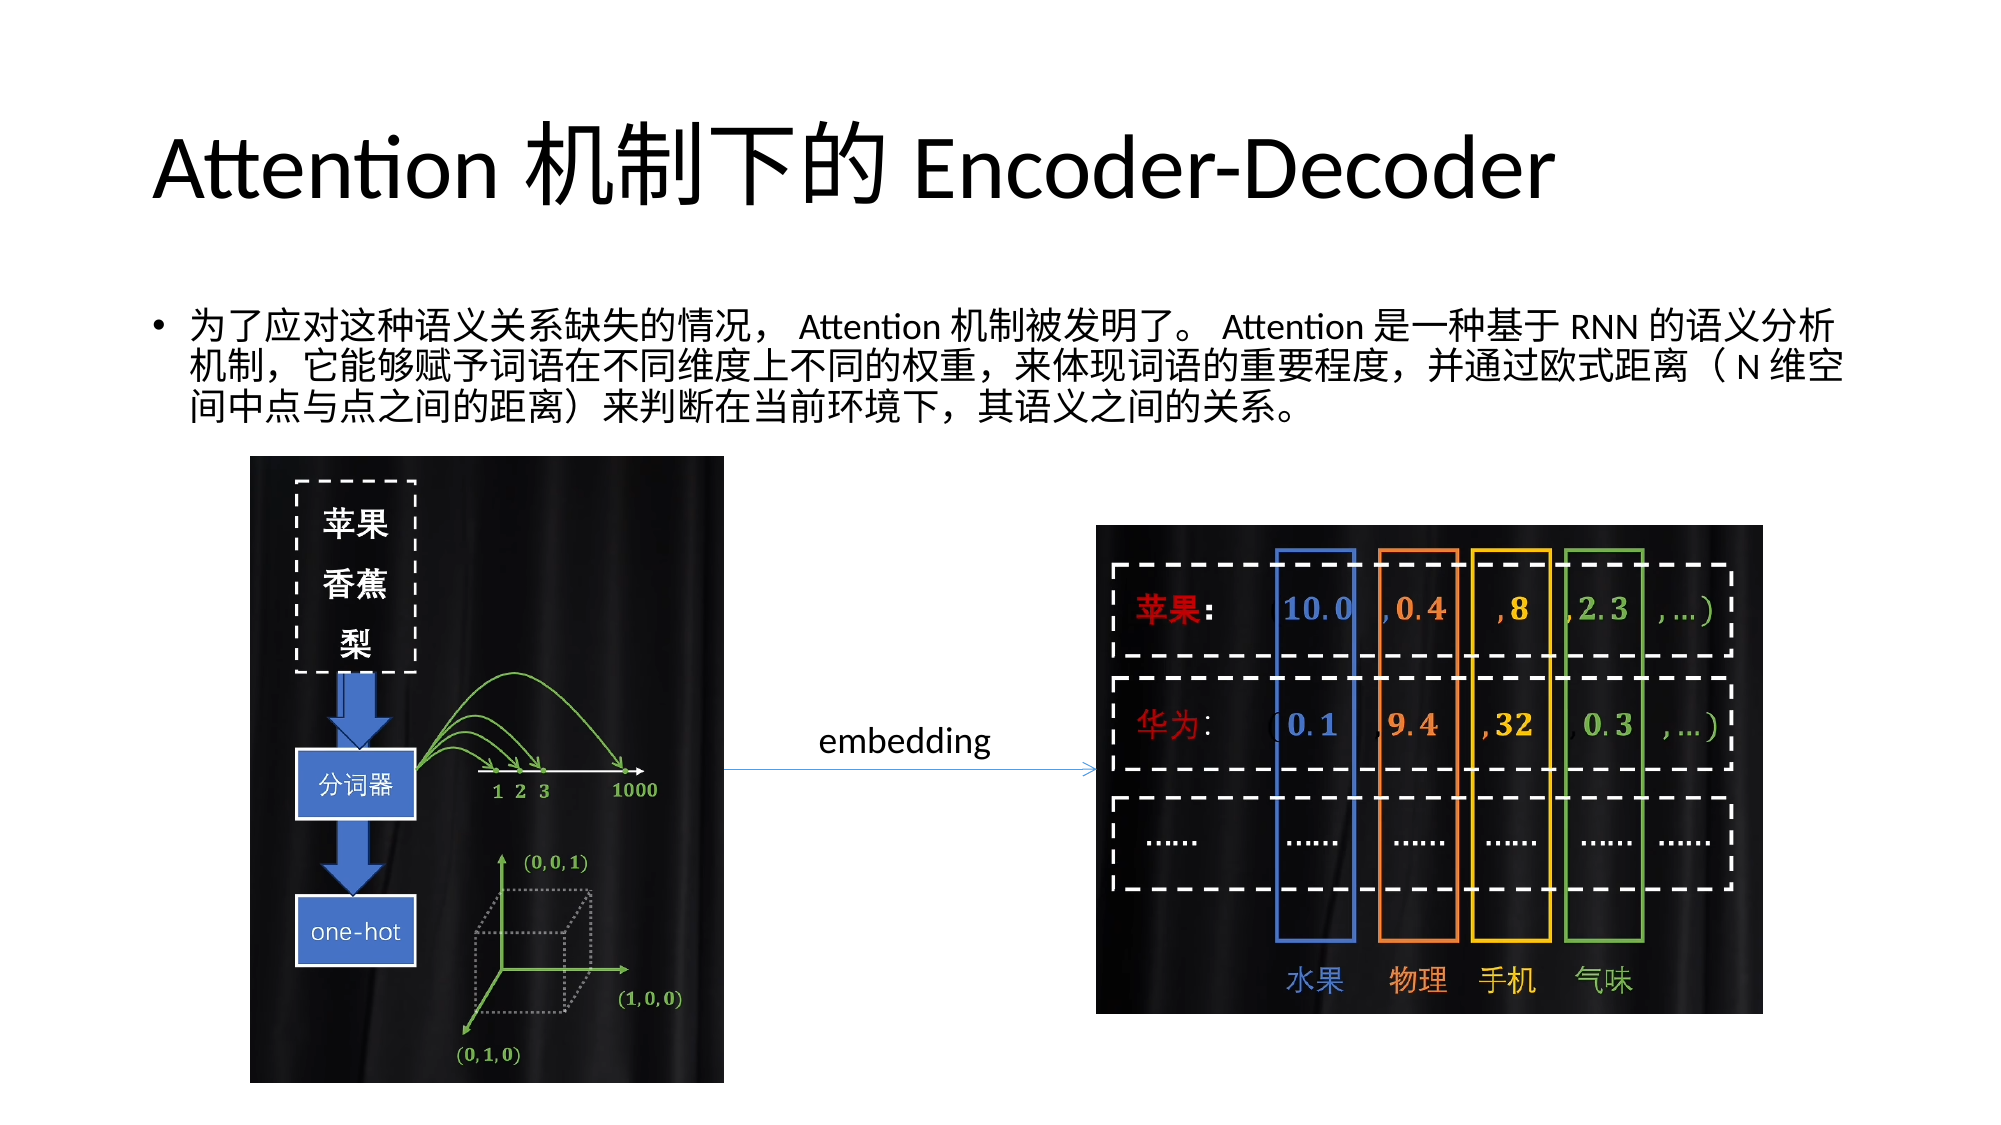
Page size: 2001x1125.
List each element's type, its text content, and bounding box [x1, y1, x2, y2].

picture [1096, 525, 1763, 1014]
picture [250, 456, 724, 1083]
text_box embedding [803, 708, 1017, 769]
title Attention机制下的Encoder-Decoder [137, 59, 1863, 278]
list 为了应对这种语义关系缺失的情况，Attention机制被发明了。Attention是一种基于RNN的语义分析机制，它能够赋予词语在不同维度上不同的权重，来体现词语的重要程度，并通过欧式距离（N维空间中点与点之间的距离）来判断在当前环境下，其语义之间的关系。 [137, 299, 1863, 1014]
